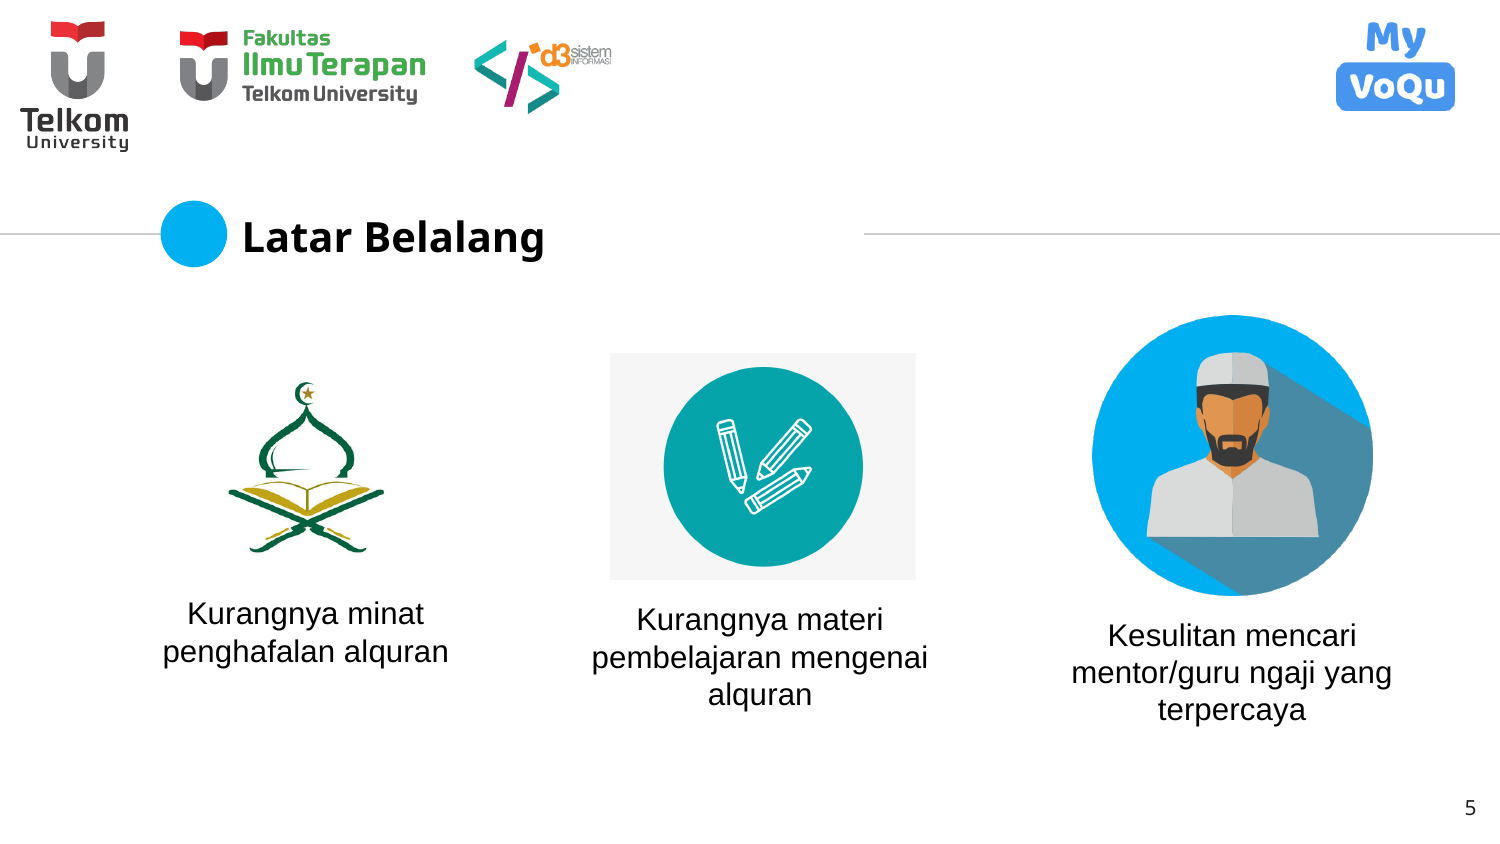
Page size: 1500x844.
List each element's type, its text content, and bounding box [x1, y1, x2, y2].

picture [445, 0, 645, 141]
slide_number 5 [1401, 779, 1492, 844]
text_box Kurangnya minat penghafalan alquran [107, 595, 505, 667]
text_box Kesulitan mencari mentor/guru ngaji yang terpercaya [1024, 610, 1440, 732]
picture [610, 353, 916, 581]
picture [145, 338, 467, 596]
picture [20, 21, 128, 152]
picture [1092, 470, 1213, 596]
text_box Kurangnya materi pembelajaran mengenai alquran [552, 595, 968, 716]
title Latar Belalang [226, 199, 863, 272]
picture [1092, 315, 1218, 441]
picture [163, 13, 442, 118]
picture [1147, 315, 1373, 596]
picture [1336, 0, 1455, 111]
